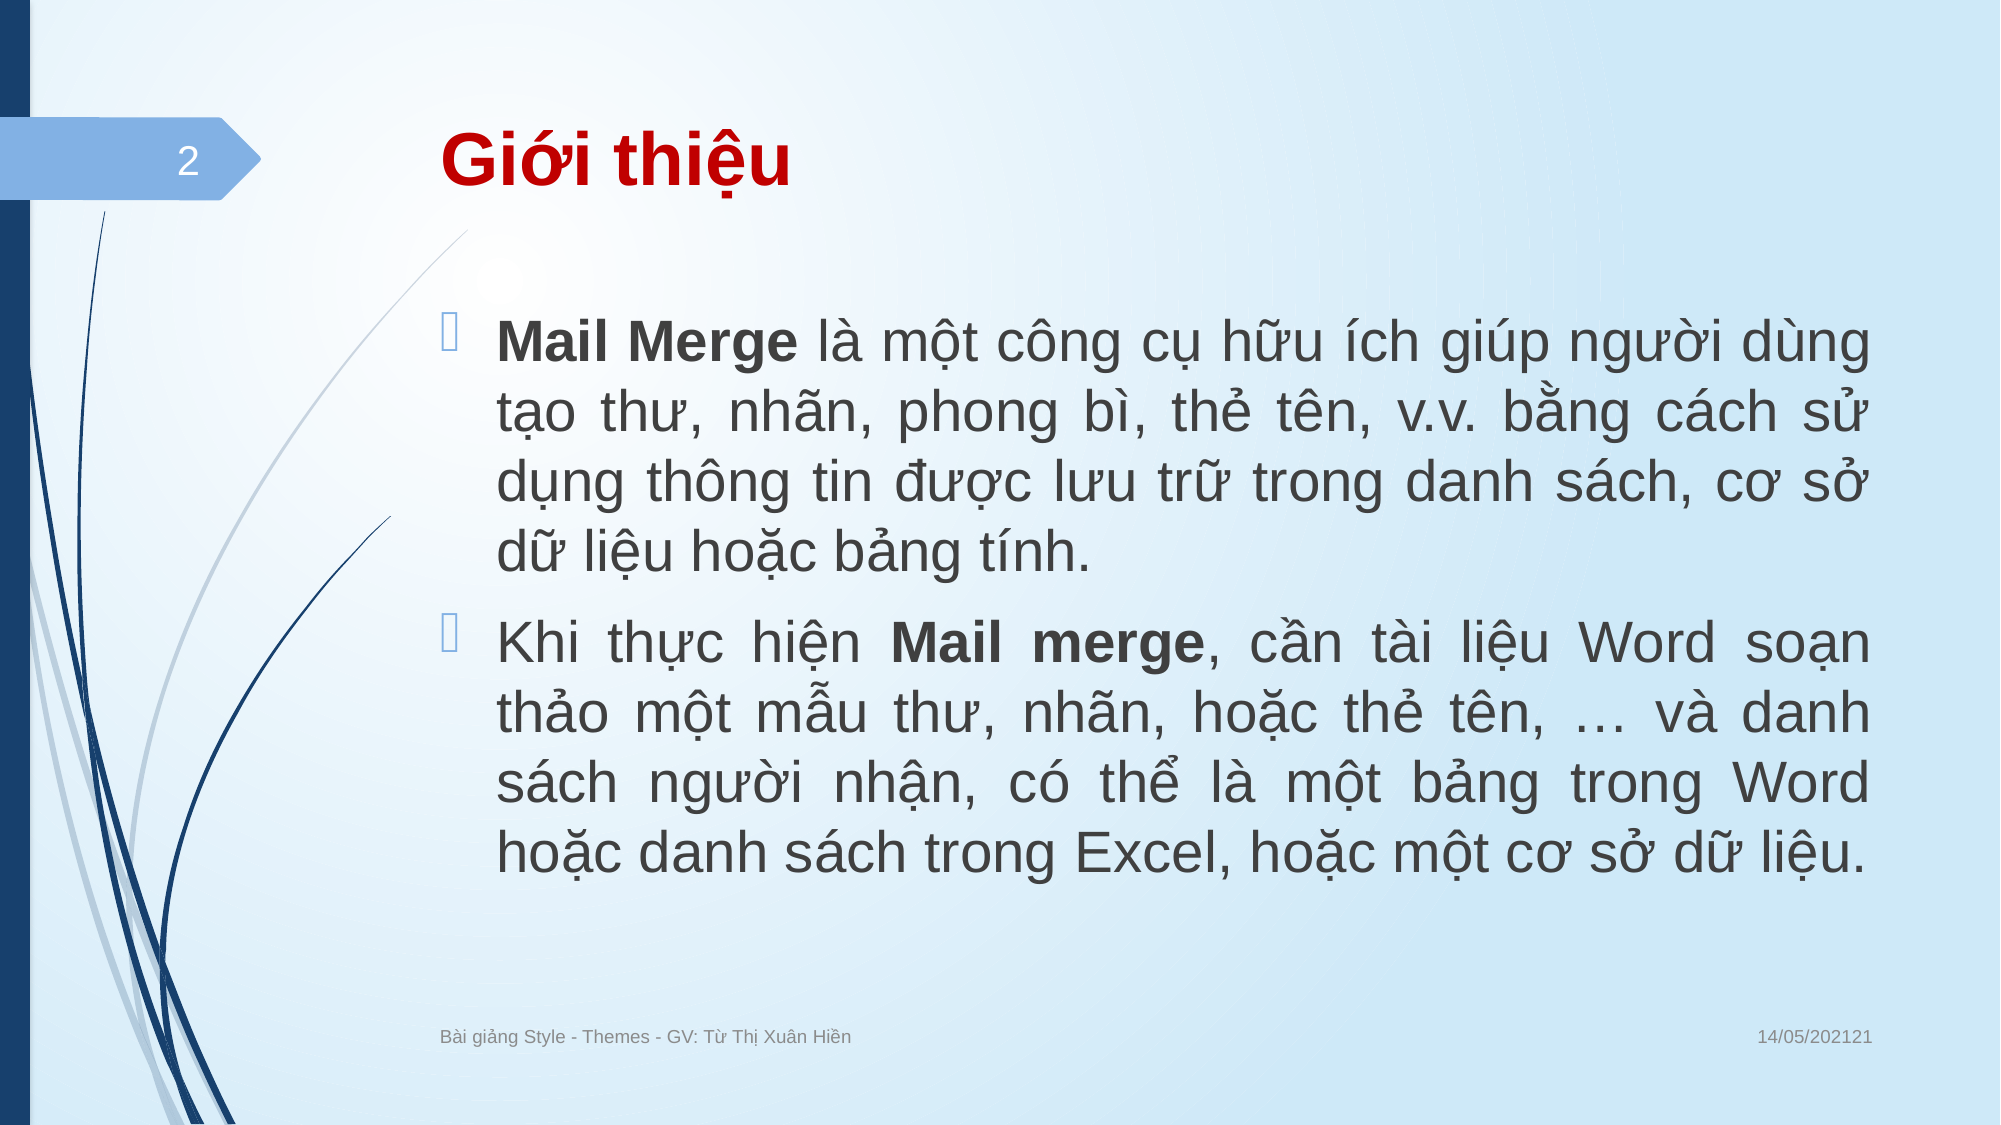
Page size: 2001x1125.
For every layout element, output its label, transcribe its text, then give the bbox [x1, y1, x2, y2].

list Mail Merge là một công cụ hữu ích giúp người dùng tạo thư, nhãn, phong bì, thẻ tên, v.v. bằng cách sử dụng thông tin được lưu trữ trong danh sách, cơ sở dữ liệu hoặc bảng tính. Khi thực hiện Mail merge, cần tài liệu Word soạn thảo một mẫu thư, nhãn, hoặc thẻ tên, … và danh sách người nhận, có thể là một bảng trong Word hoặc danh sách trong Excel, hoặc một cơ sở dữ liệu. [424, 295, 1888, 970]
footer Bài giảng Style - Themes - GV: Từ Thị Xuân Hiền [424, 1006, 1675, 1067]
title Giới thiệu [425, 102, 1888, 261]
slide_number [1699, 1005, 1888, 1067]
slide_number 2 [87, 129, 216, 190]
